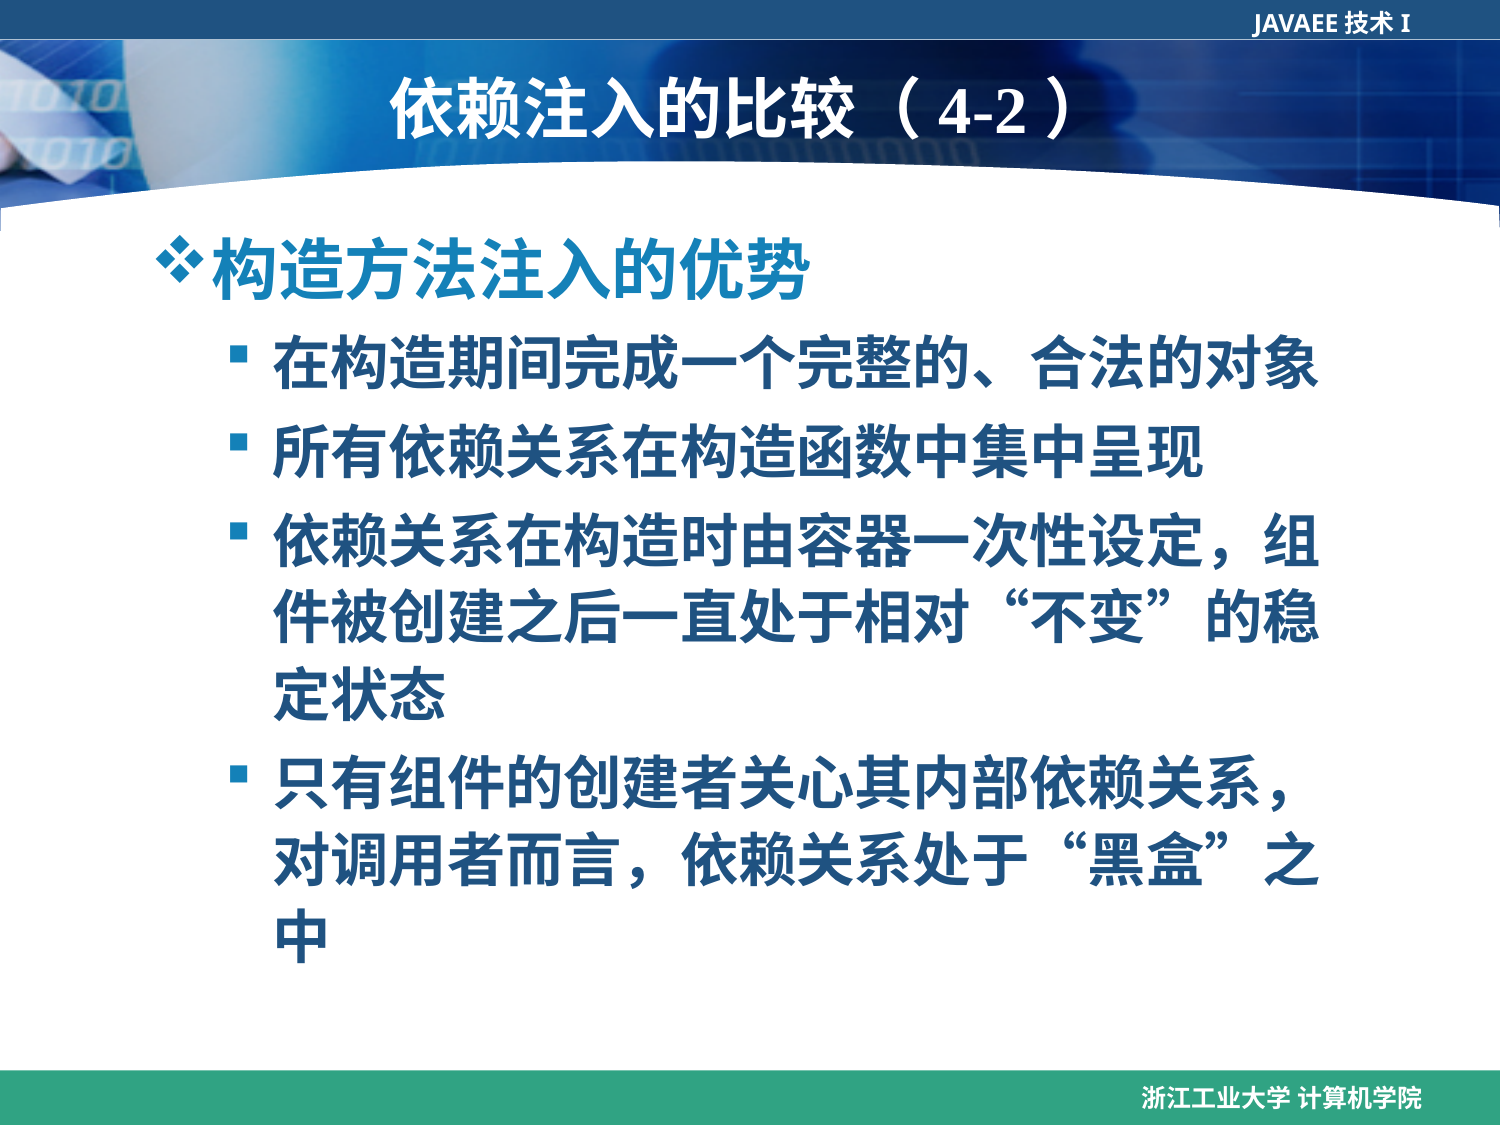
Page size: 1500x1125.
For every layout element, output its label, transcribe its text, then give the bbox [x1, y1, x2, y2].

picture [0, 40, 1500, 208]
list 构造方法注入的优势 在构造期间完成一个完整的、合法的对象 所有依赖关系在构造函数中集中呈现 依赖关系在构造时由容器一次性设定，组件被创建之后一直处于相对“不变”的稳定状态 只有组件的创建者关心其内部依赖关系，对调用者而言，依赖关系处于“黑盒”之中 [135, 212, 1374, 988]
title 依赖注入的比较（4-2） [74, 52, 1426, 163]
